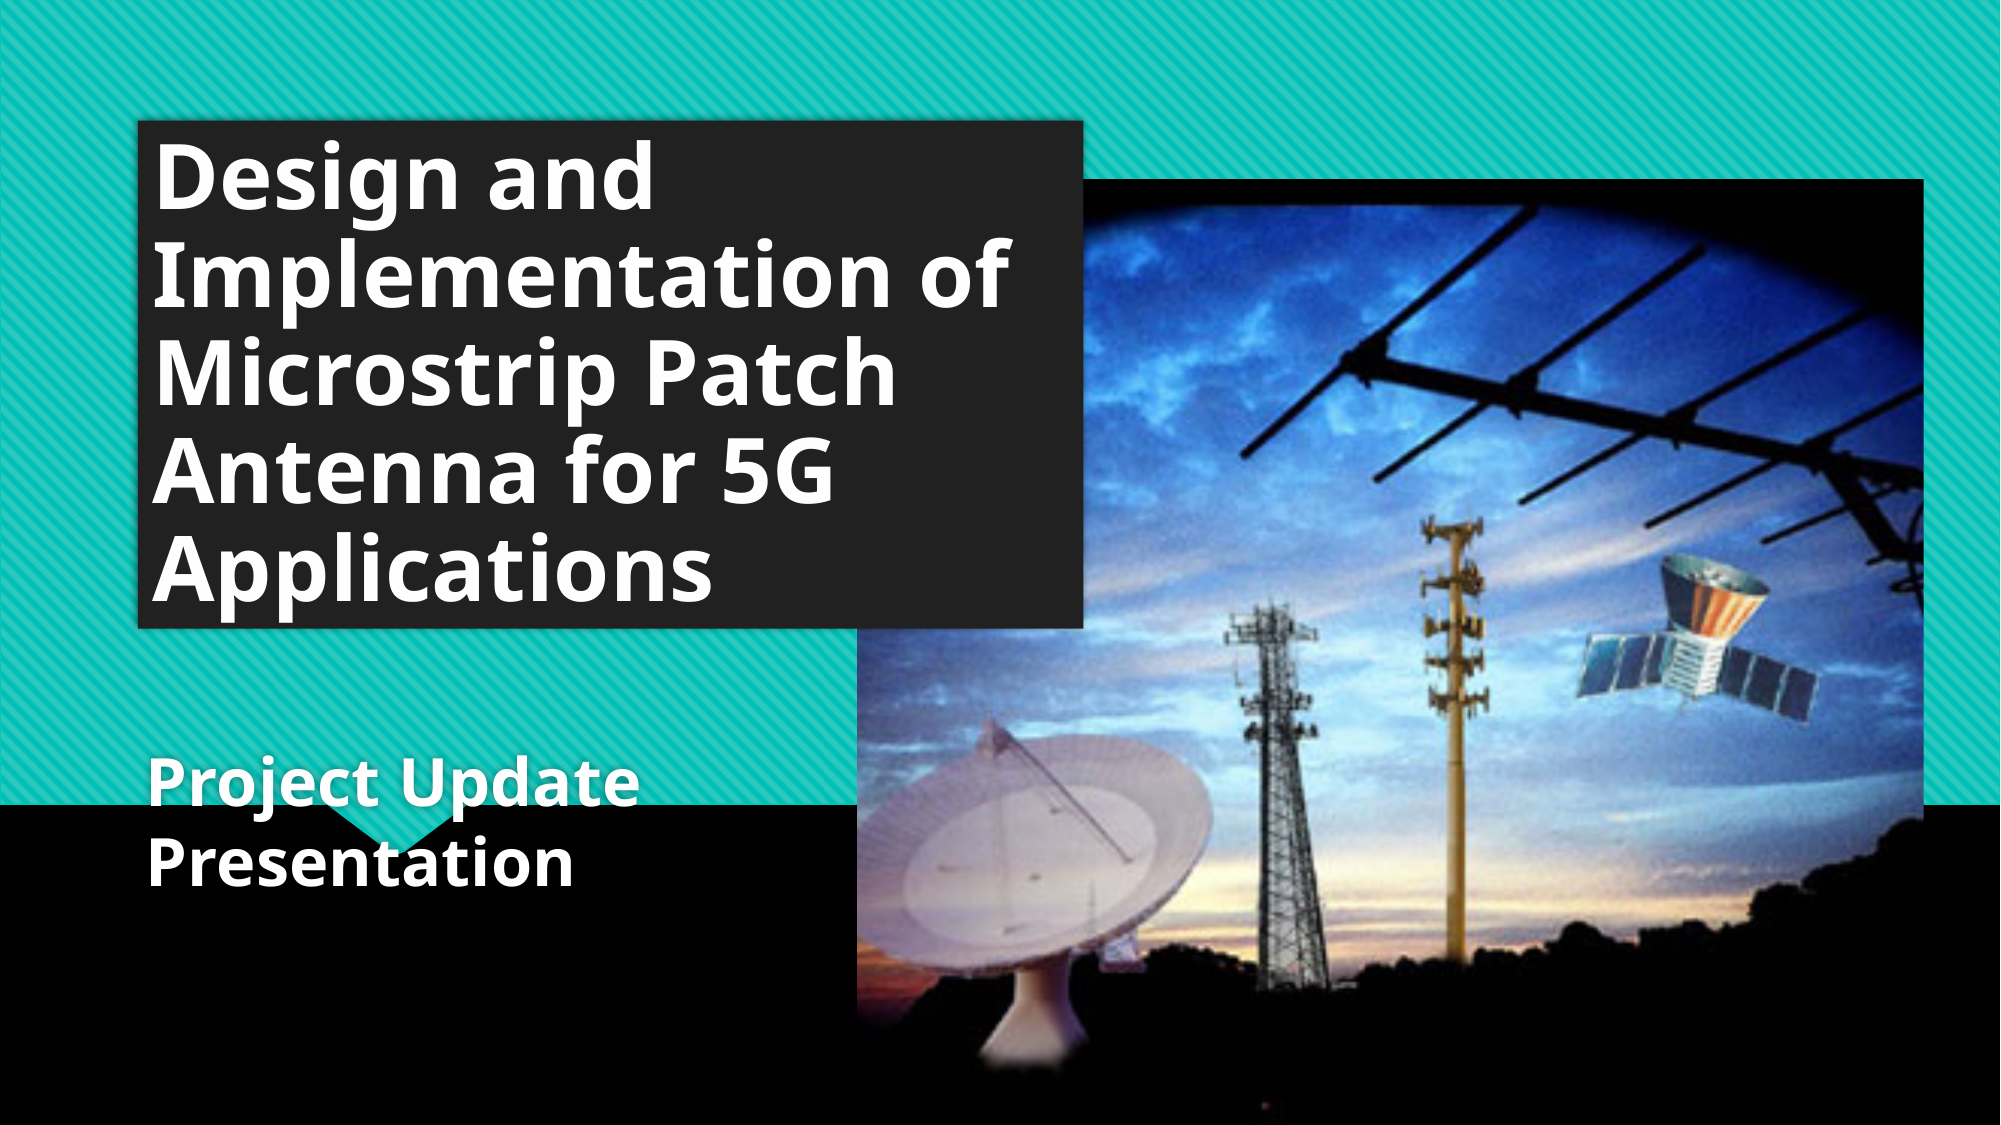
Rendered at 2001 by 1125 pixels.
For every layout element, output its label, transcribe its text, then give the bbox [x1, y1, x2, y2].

picture [856, 179, 1924, 1125]
subtitle Project Update Presentation [130, 732, 768, 964]
title Design and Implementation of Microstrip Patch Antenna for 5G Applications [137, 120, 1084, 629]
